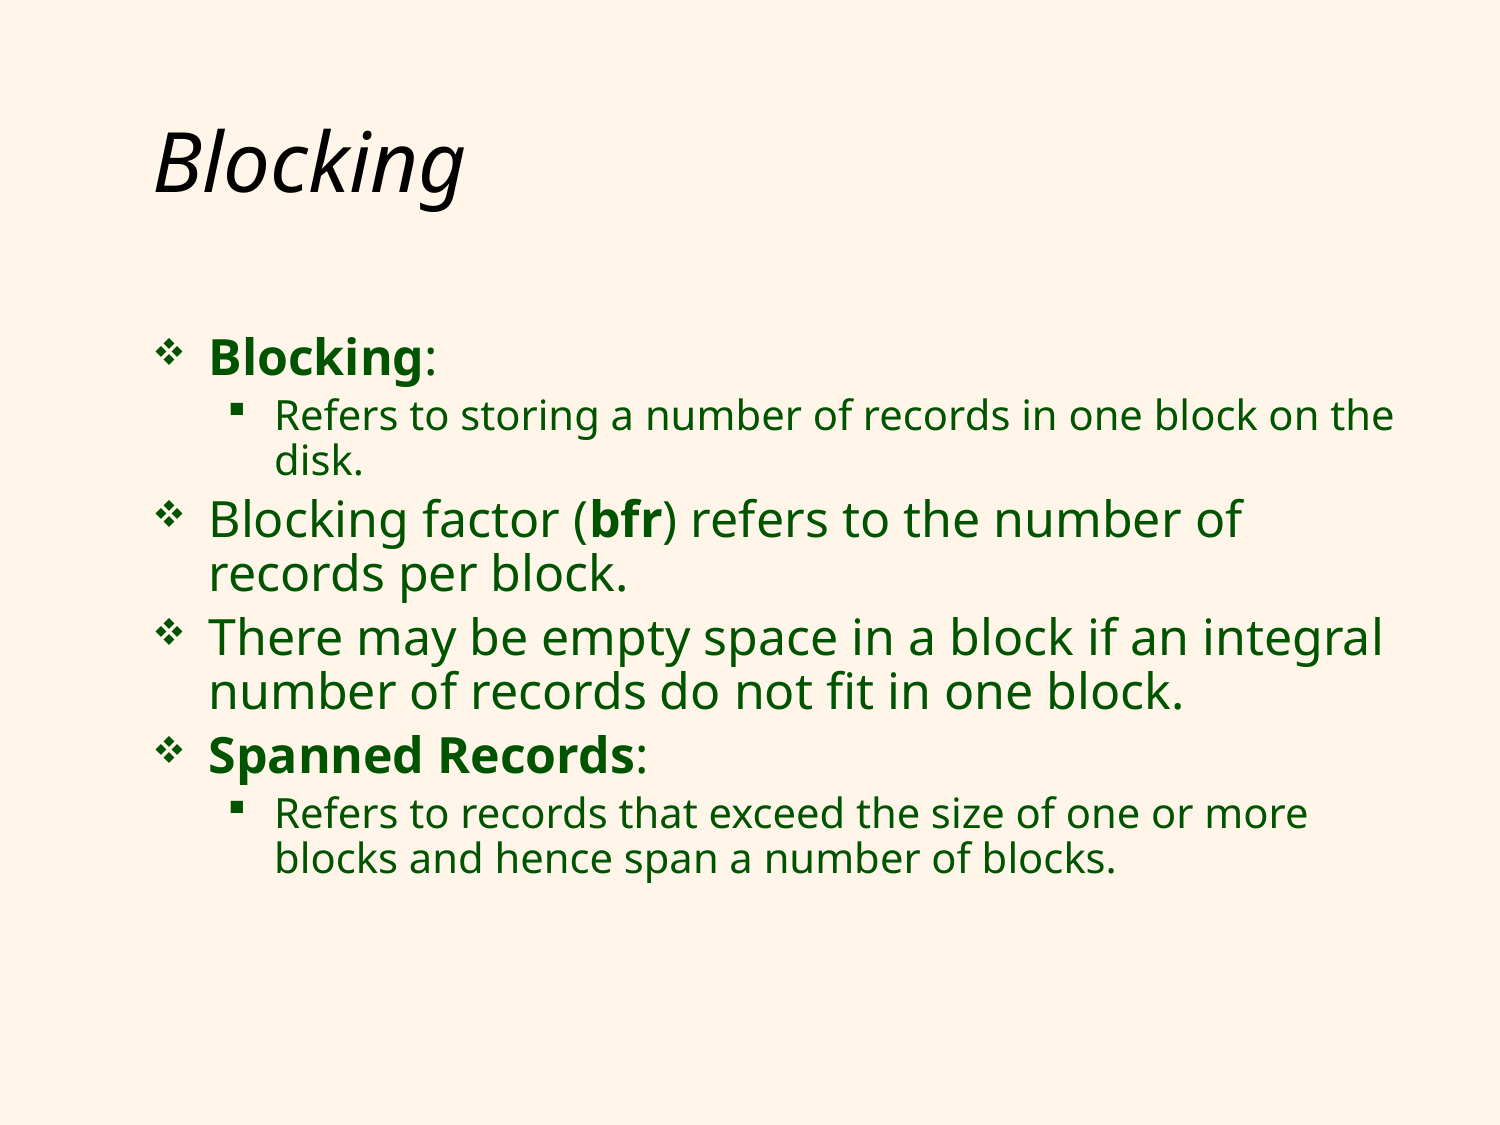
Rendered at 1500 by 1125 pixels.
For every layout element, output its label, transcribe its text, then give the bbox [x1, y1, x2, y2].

title Blocking [137, 68, 1413, 250]
list Blocking: Refers to storing a number of records in one block on the disk. Blocking factor (bfr) refers to the number of records per block. There may be empty space in a block if an integral number of records do not fit in one block. Spanned Records: Refers to records that exceed the size of one or more blocks and hence span a number of blocks. [137, 324, 1413, 994]
